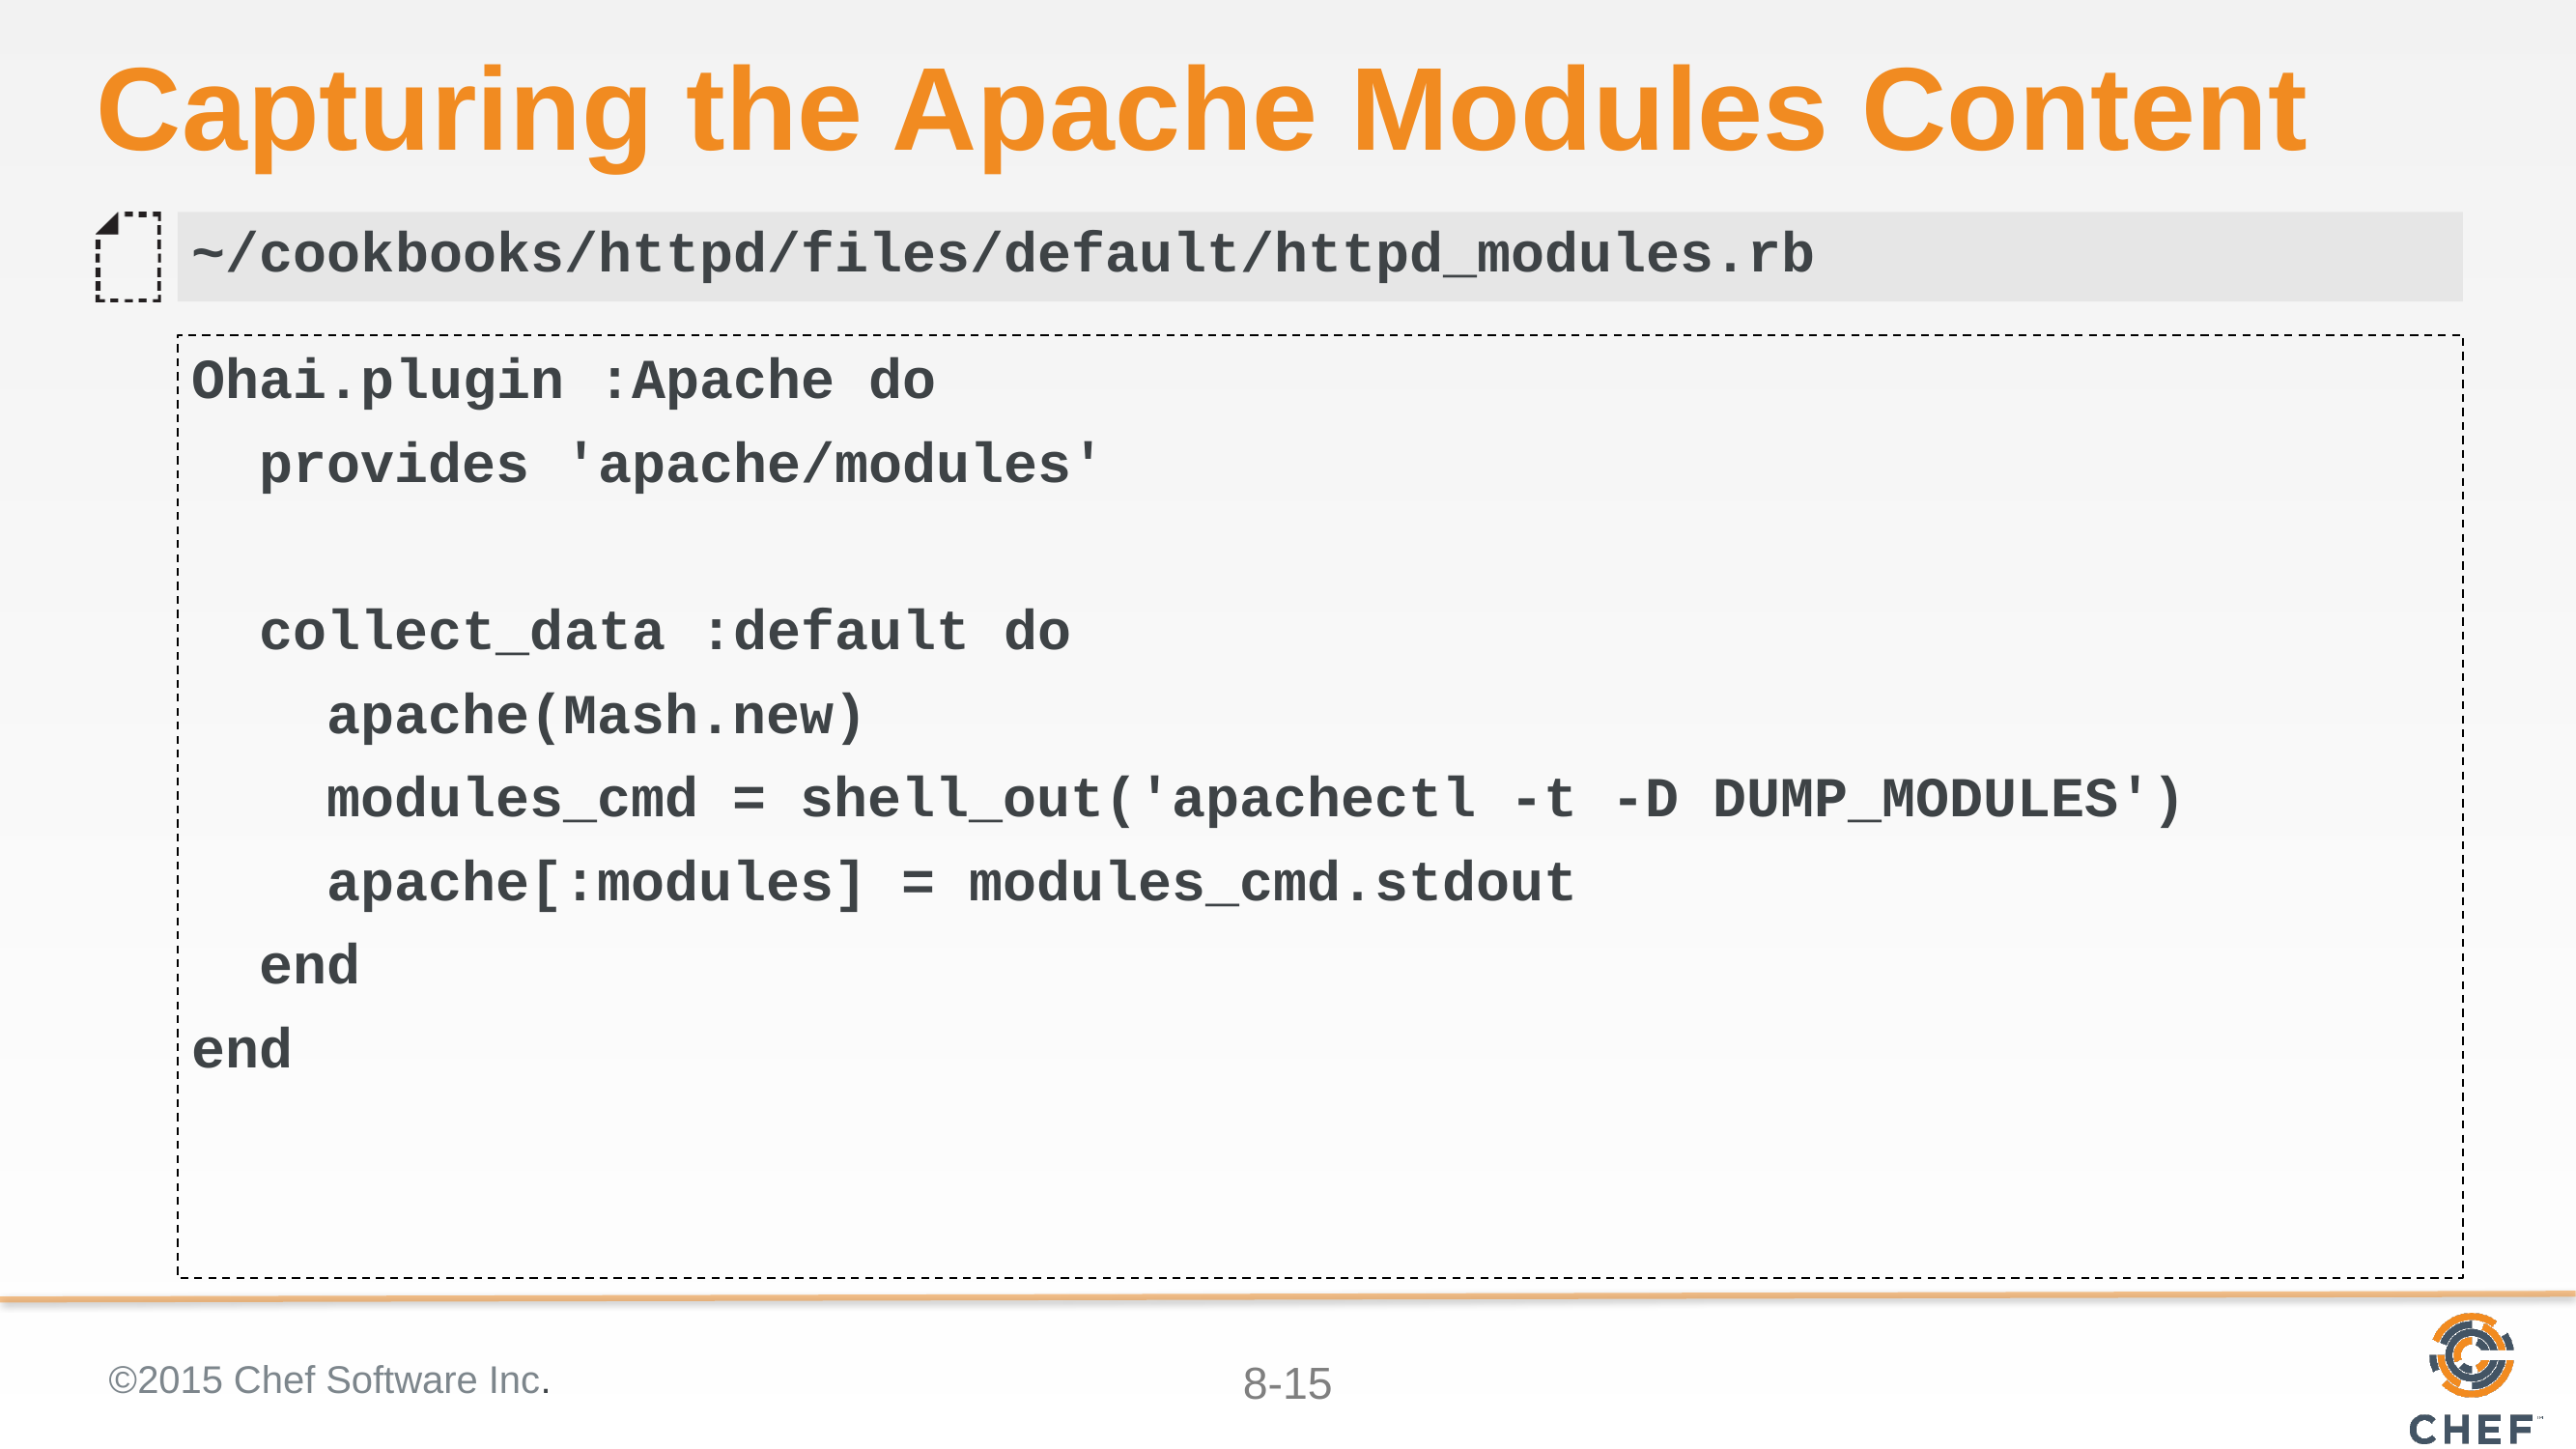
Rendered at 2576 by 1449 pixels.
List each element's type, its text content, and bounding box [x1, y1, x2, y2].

list Ohai.plugin :Apache do provides 'apache/modules' collect_data :default do apache(Mash.new) modules_cmd = shell_out('apachectl -t -D DUMP_MODULES') apache[:modules] = modules_cmd.stdout end end [177, 334, 2464, 1279]
title Capturing the Apache Modules Content [96, 48, 2463, 180]
list ~/cookbooks/httpd/files/default/httpd_modules.rb [177, 212, 2463, 302]
picture [2399, 1297, 2551, 1449]
